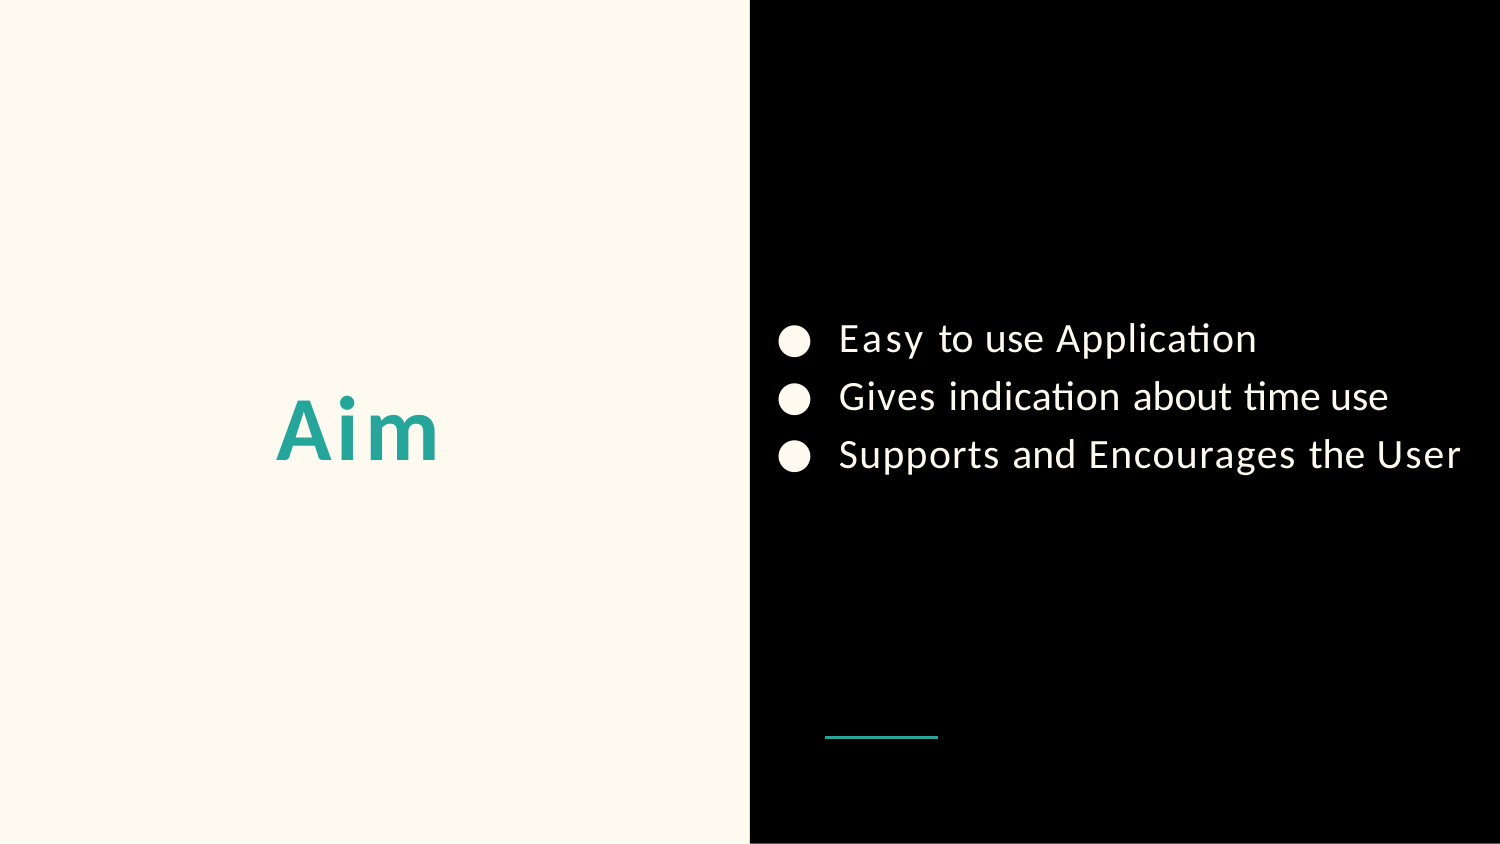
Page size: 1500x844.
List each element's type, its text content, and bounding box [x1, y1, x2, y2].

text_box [749, 0, 1500, 844]
text_box Aim [273, 367, 448, 480]
